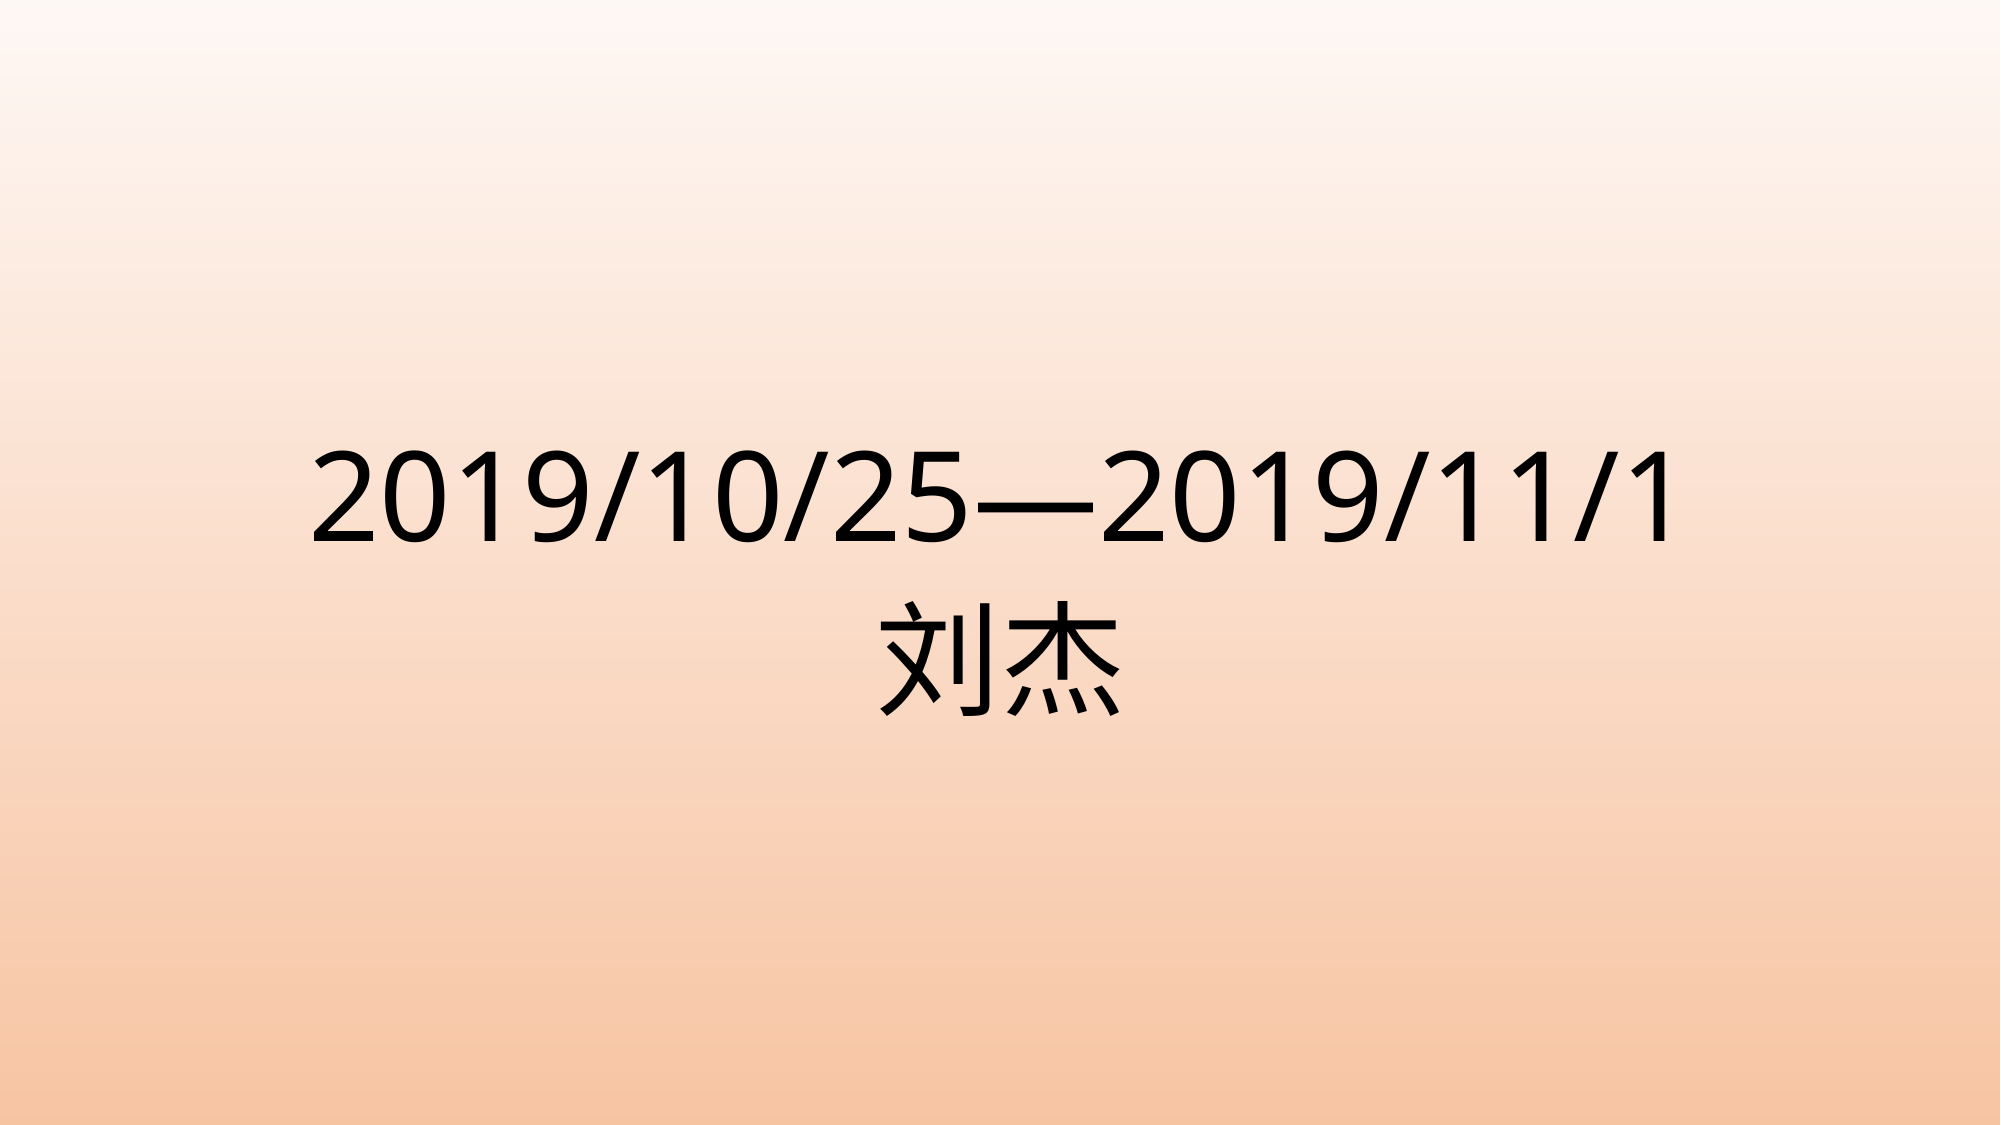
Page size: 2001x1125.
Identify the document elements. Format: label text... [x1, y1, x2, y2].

subtitle 刘杰 [249, 590, 1750, 863]
title 2019/10/25—2019/11/1 [249, 184, 1750, 576]
